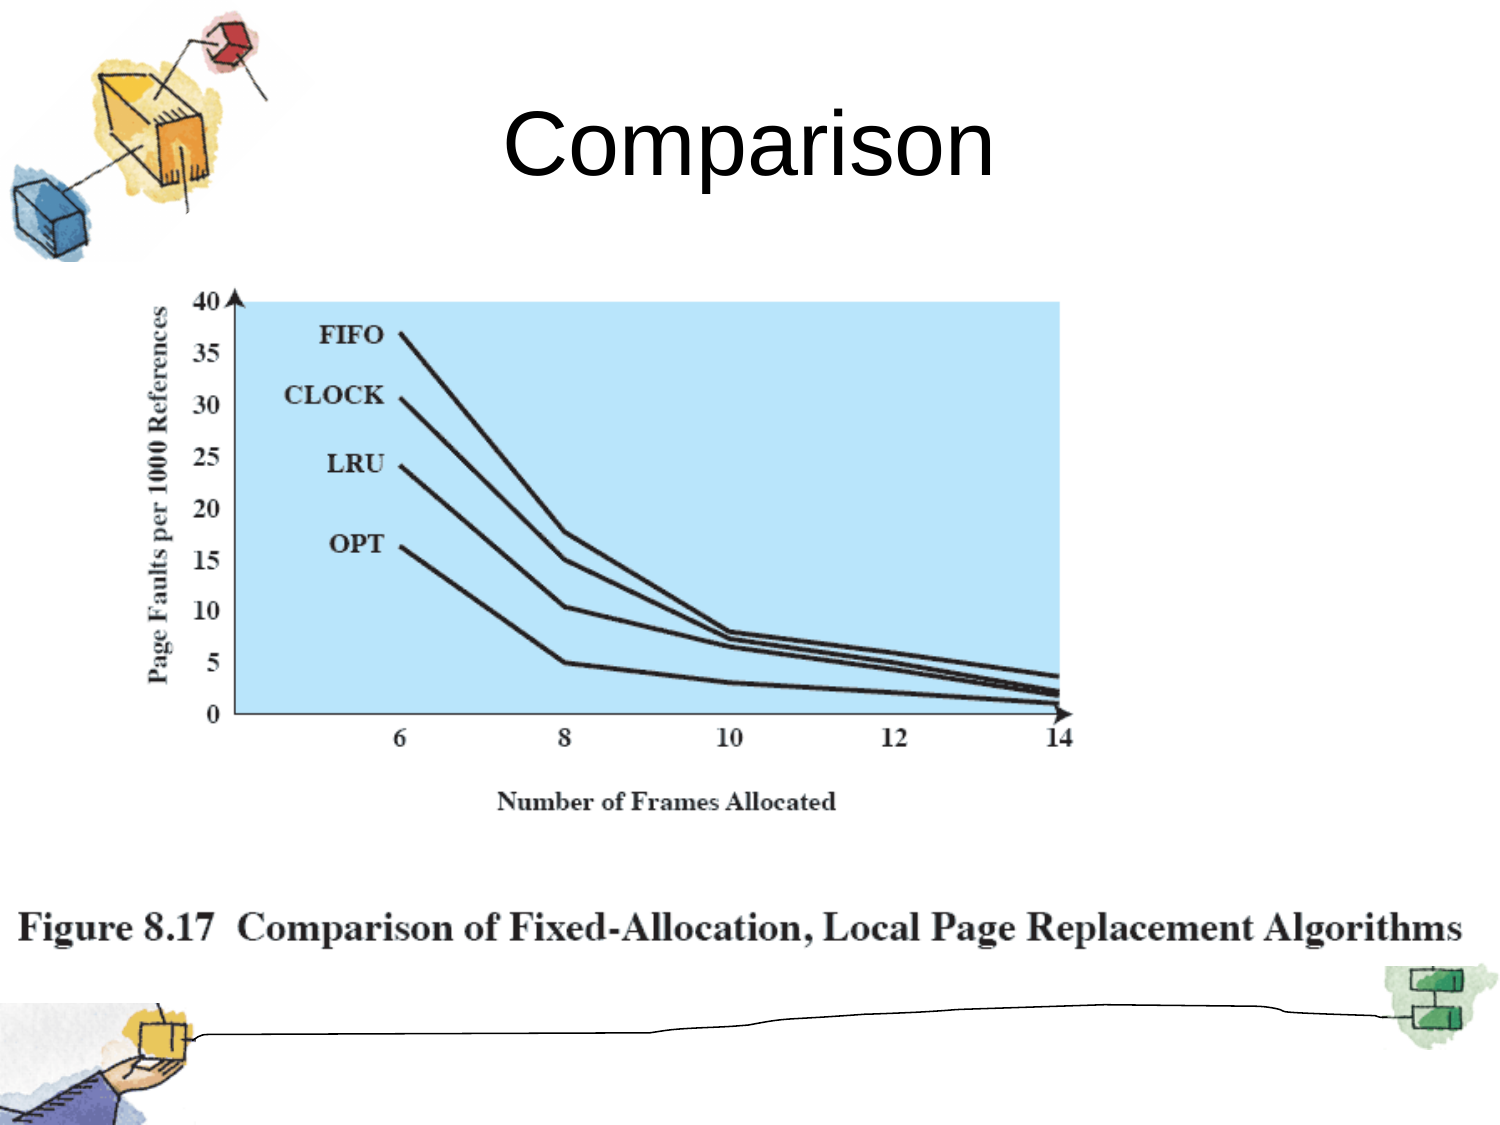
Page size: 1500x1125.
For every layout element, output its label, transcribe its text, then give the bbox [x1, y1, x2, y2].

title Comparison [75, 45, 1425, 233]
picture [1382, 912, 1500, 1050]
picture [0, 1003, 196, 1125]
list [2, 262, 1478, 966]
picture [113, 0, 275, 45]
picture [0, 84, 167, 262]
